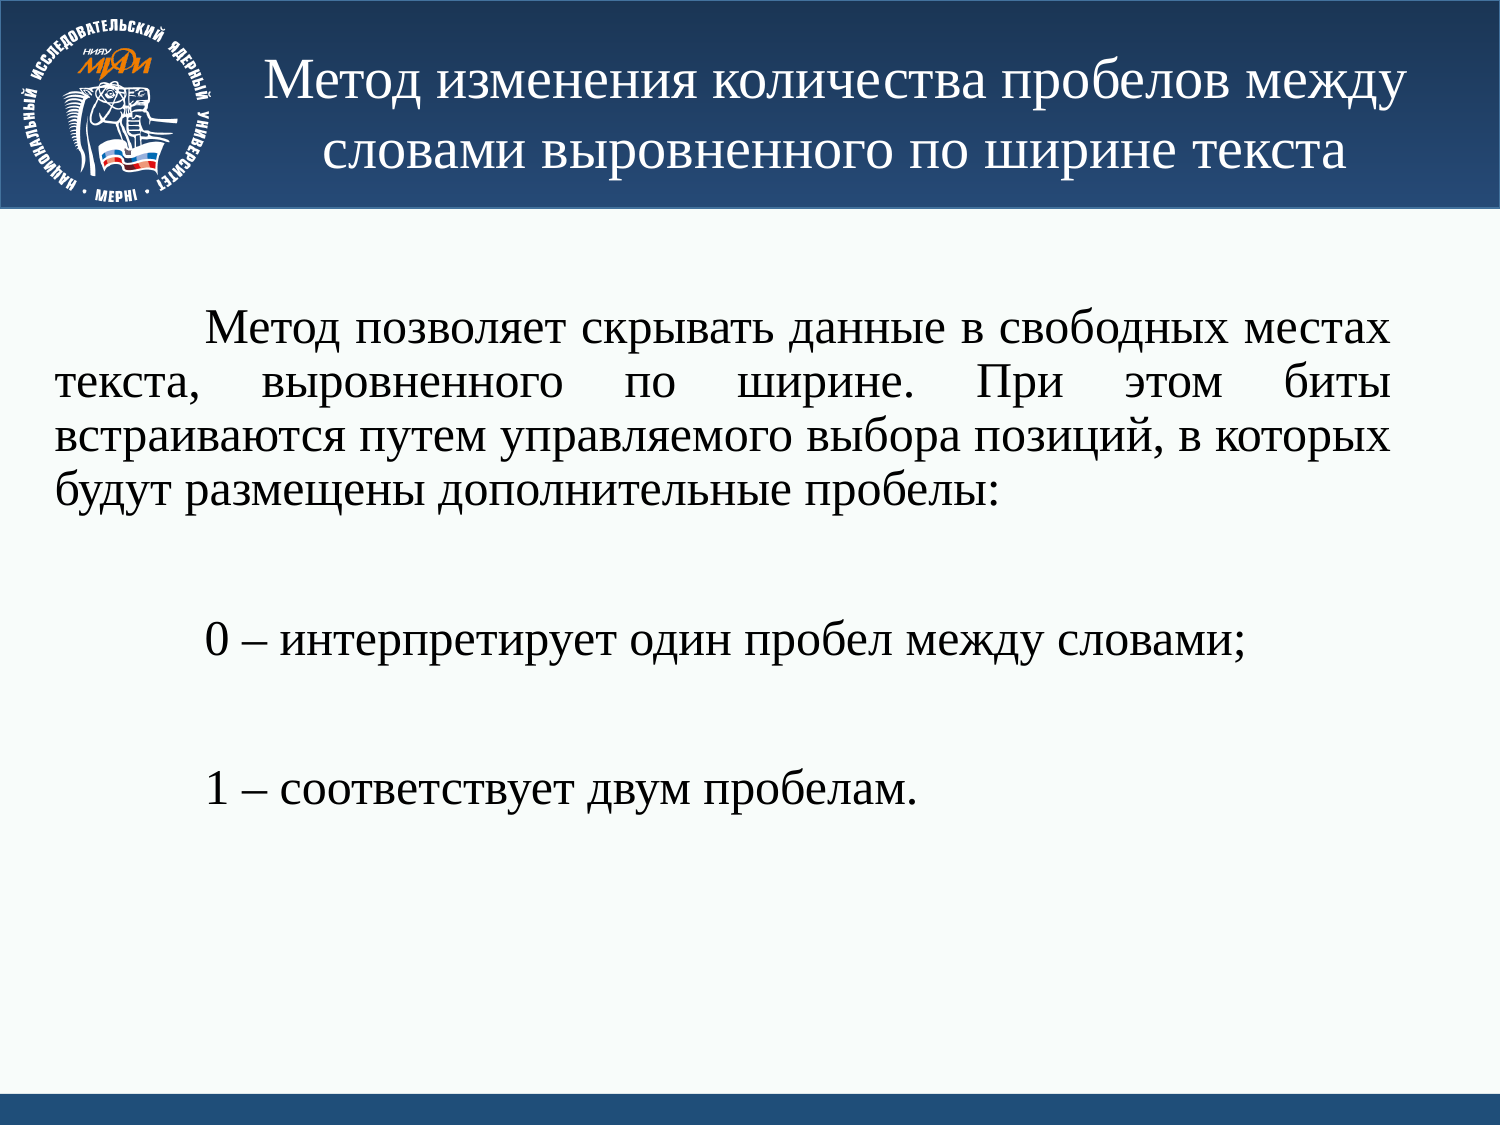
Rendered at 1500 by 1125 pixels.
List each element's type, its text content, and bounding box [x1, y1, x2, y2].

text_box [0, 209, 1500, 1093]
picture [21, 19, 211, 202]
text_box [0, 1093, 1500, 1125]
text_box [0, 0, 1500, 209]
text_box Метод позволяет скрывать данные в свободных местах текста, выровненного по ширине. При этом биты встраиваются путем управляемого выбора позиций, в которых будут размещены дополнительные пробелы: 0 – интерпретирует один пробел между словами; 1 – соответствует двум пробелам. [39, 293, 1407, 1021]
text_box Метод изменения количества пробелов между словами выровненного по ширине текста [172, 32, 1498, 258]
